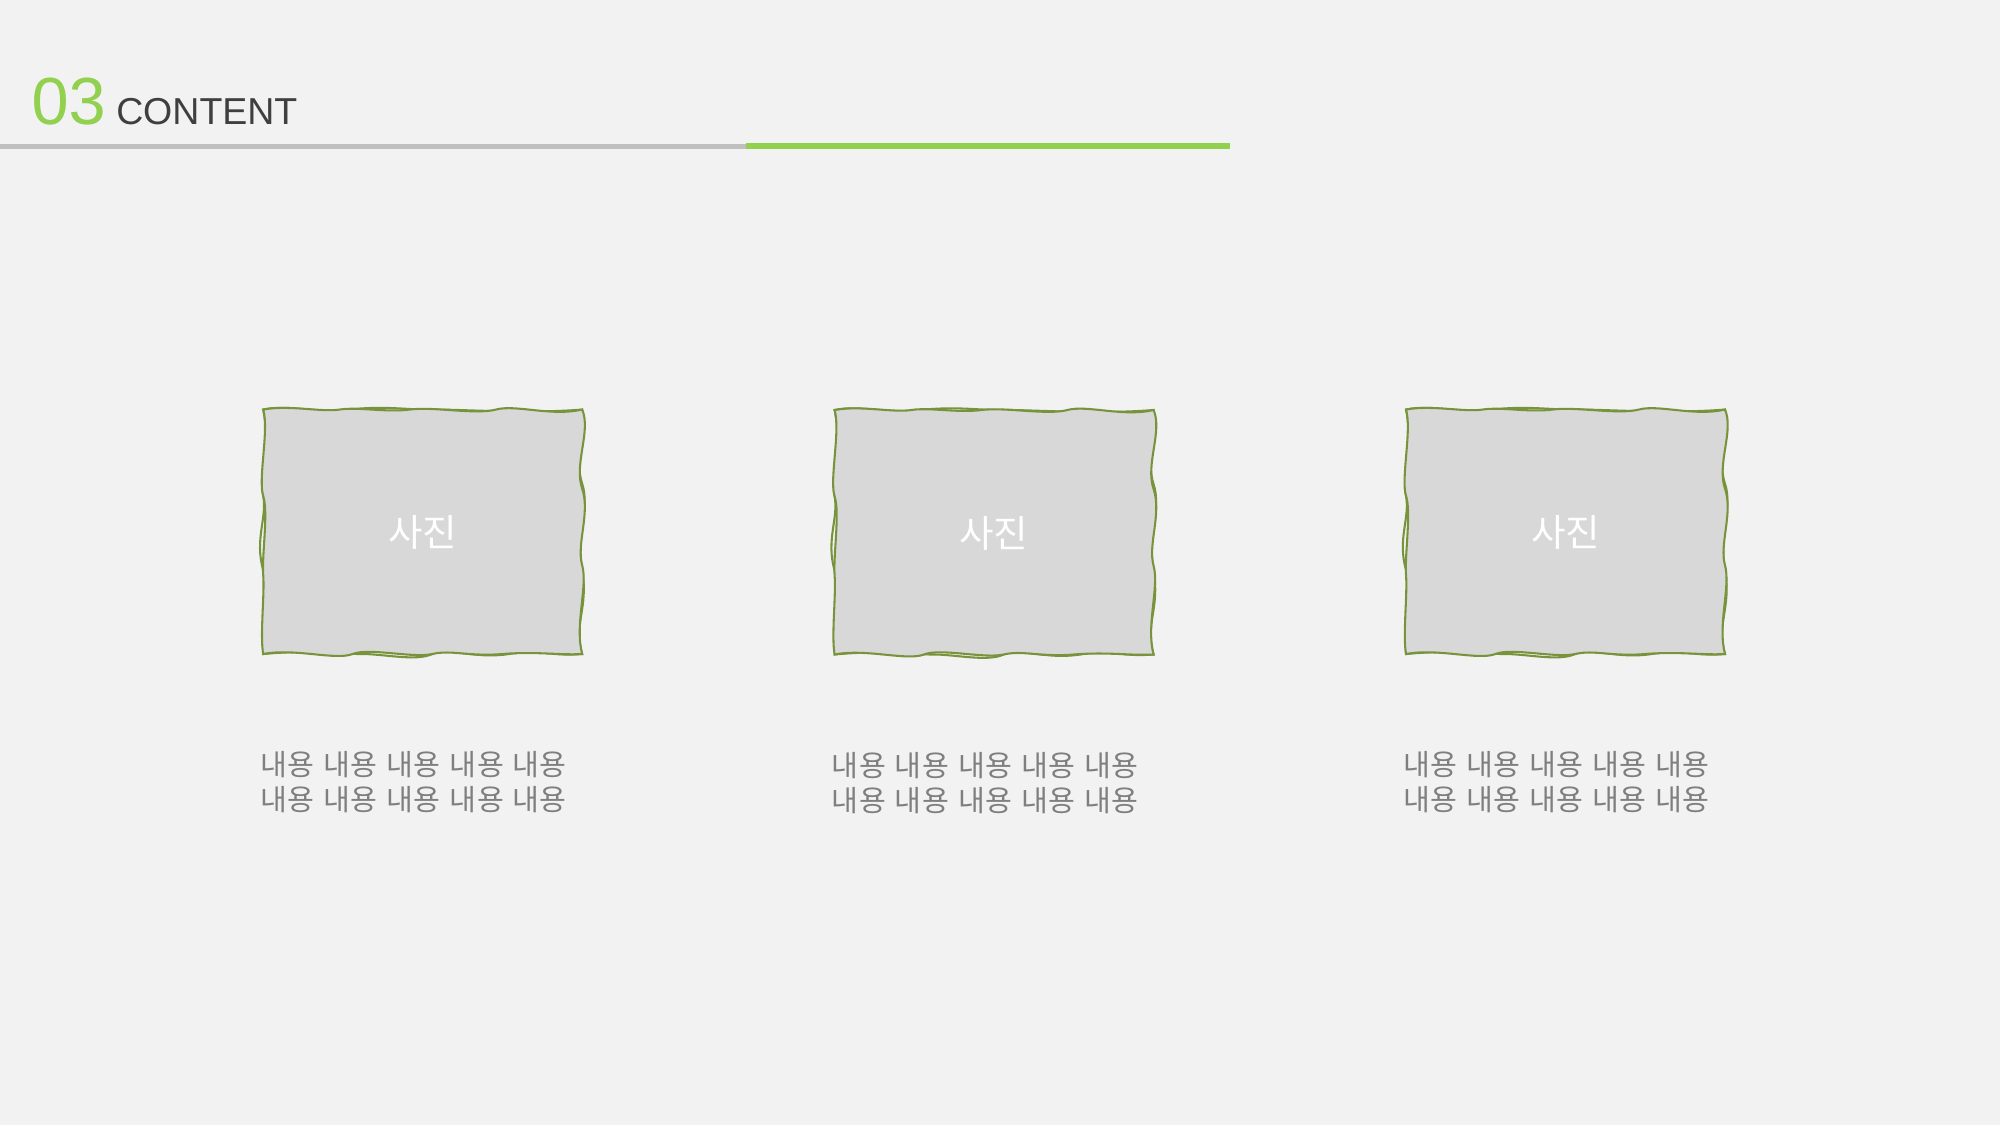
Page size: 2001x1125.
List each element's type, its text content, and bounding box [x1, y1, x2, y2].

text_box 사진 [1402, 407, 1728, 658]
text_box 사진 [260, 407, 585, 658]
text_box 내용 내용 내용 내용 내용 내용 내용 내용 내용 내용 [816, 681, 1154, 883]
text_box 내용 내용 내용 내용 내용 내용 내용 내용 내용 내용 [1388, 681, 1725, 882]
text_box 사진 [831, 408, 1157, 658]
text_box 03 CONTENT [16, 50, 1476, 146]
text_box 내용 내용 내용 내용 내용 내용 내용 내용 내용 내용 [245, 681, 583, 882]
